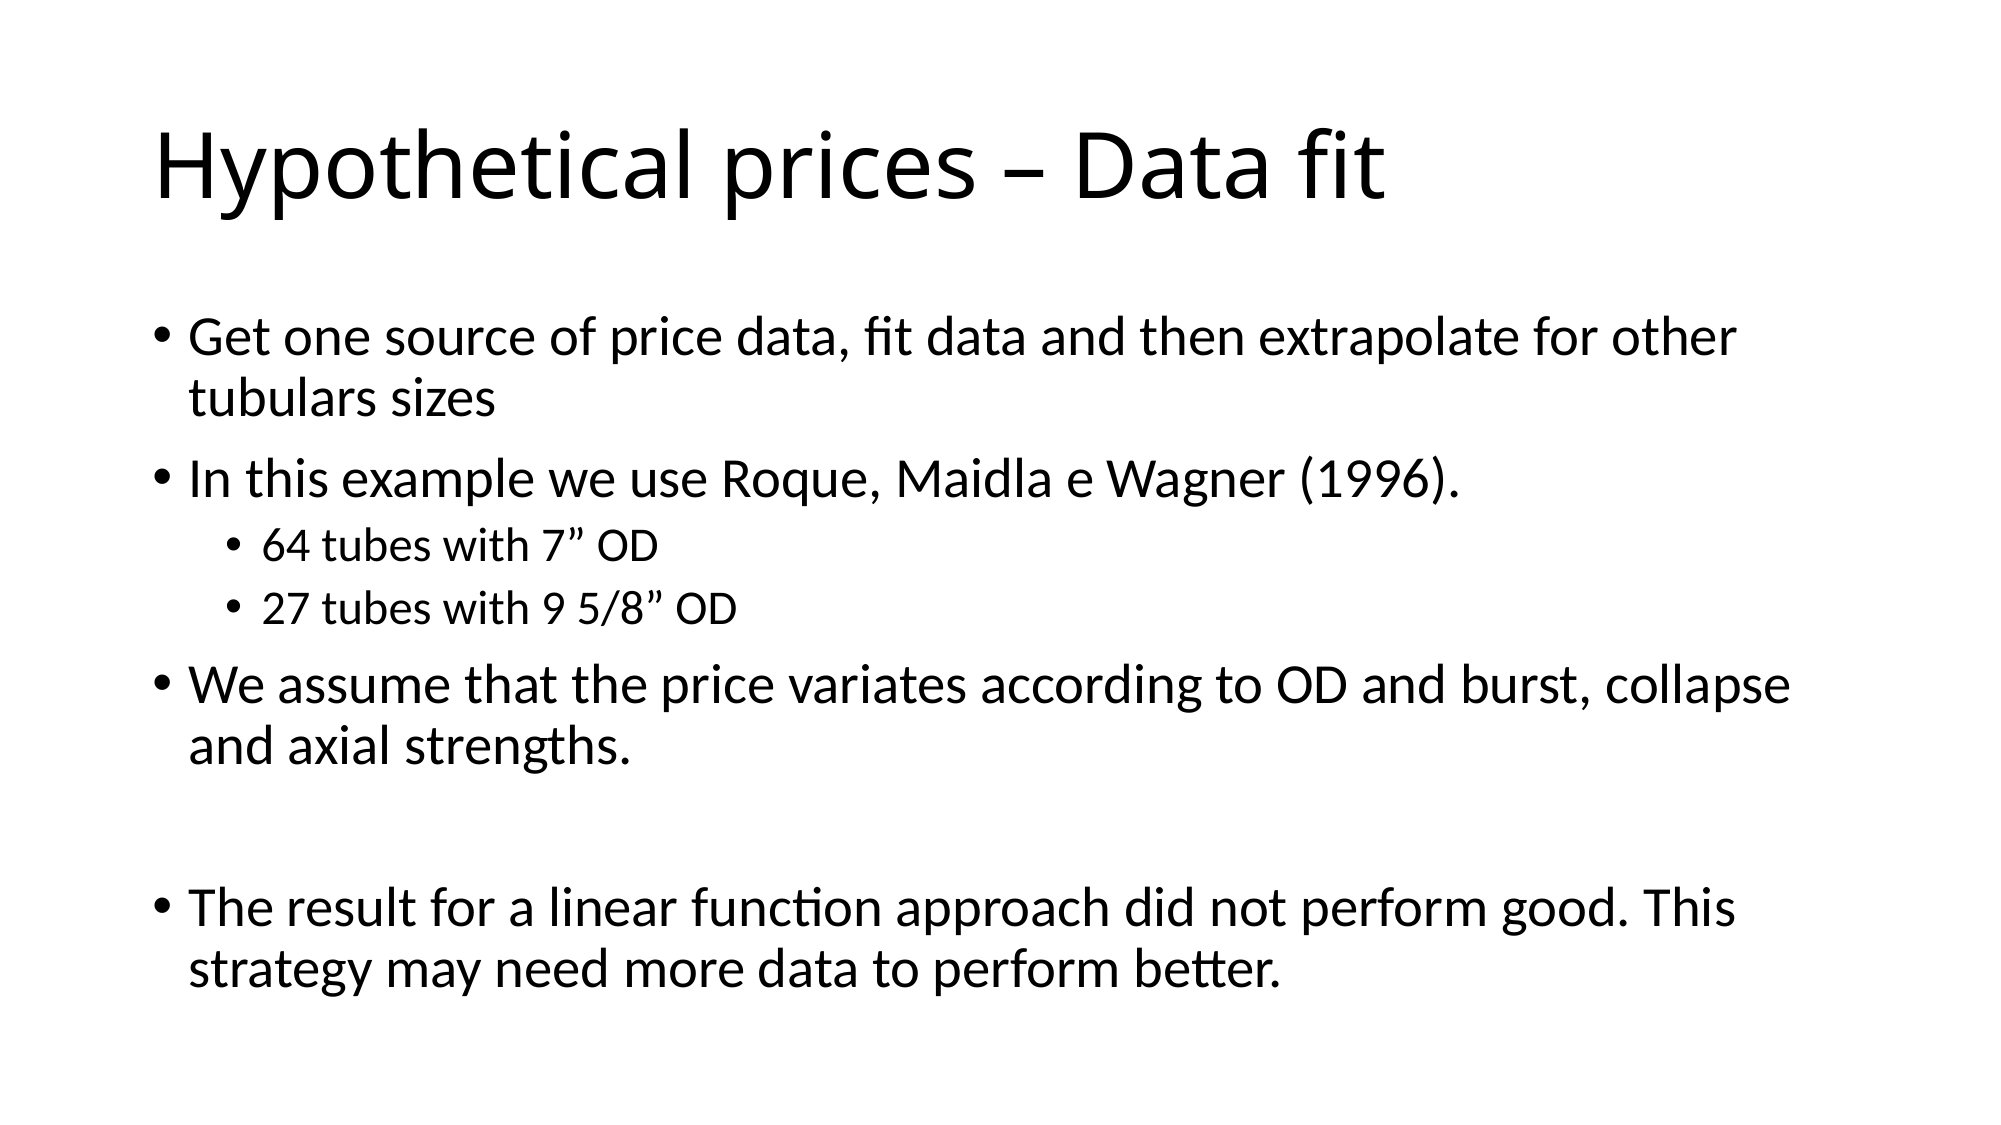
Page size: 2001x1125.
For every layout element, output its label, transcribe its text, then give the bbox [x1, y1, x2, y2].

title Hypothetical prices – Data fit [137, 59, 1863, 278]
